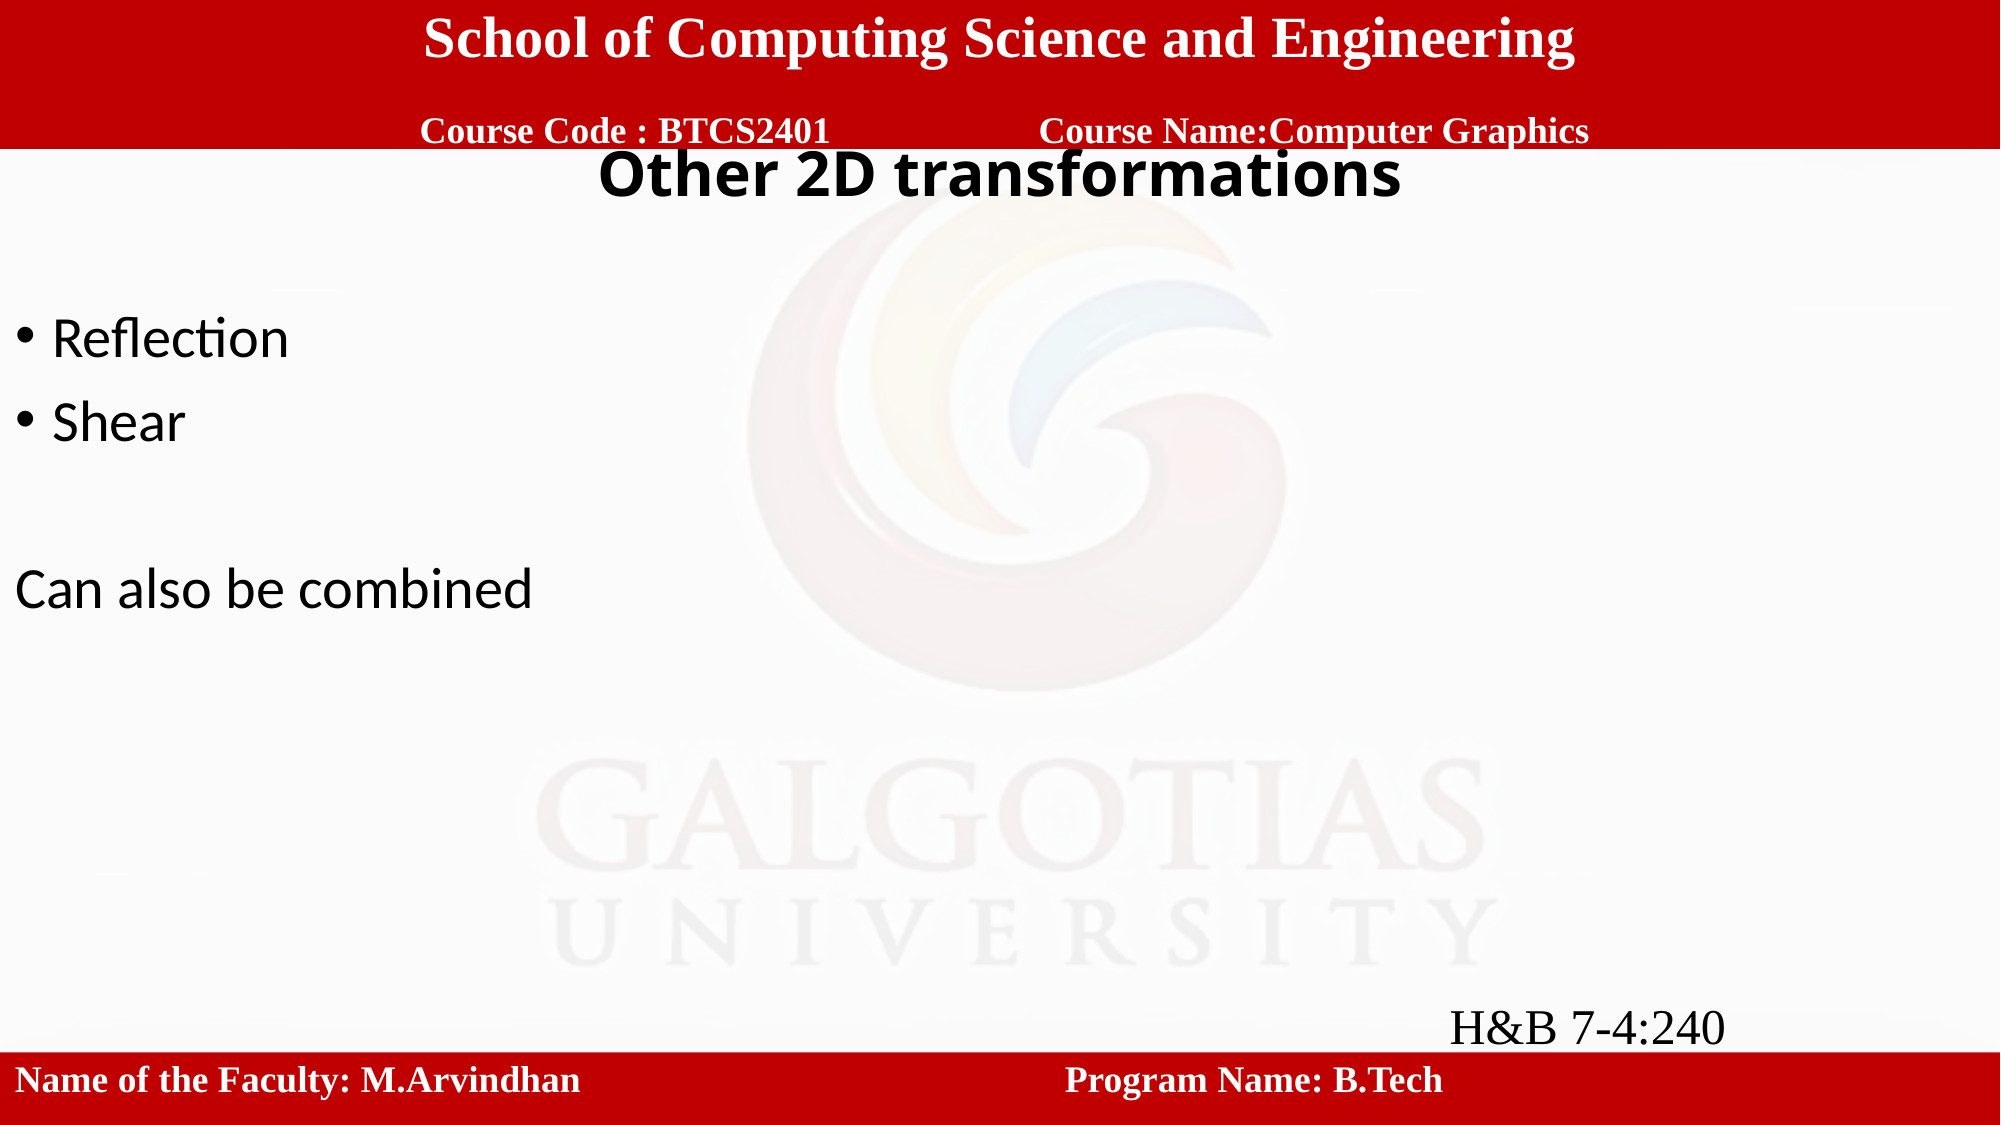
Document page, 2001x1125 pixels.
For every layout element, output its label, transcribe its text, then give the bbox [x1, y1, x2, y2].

title Other 2D transformations [137, 149, 1863, 218]
text_box H&B 7-4:240 [1434, 987, 1741, 1063]
list Reflection Shear Can also be combined [0, 299, 1725, 1014]
text_box School of Computing Science and Engineering Course Code : BTCS2401 Course Name:Computer Graphics [0, 0, 2000, 149]
